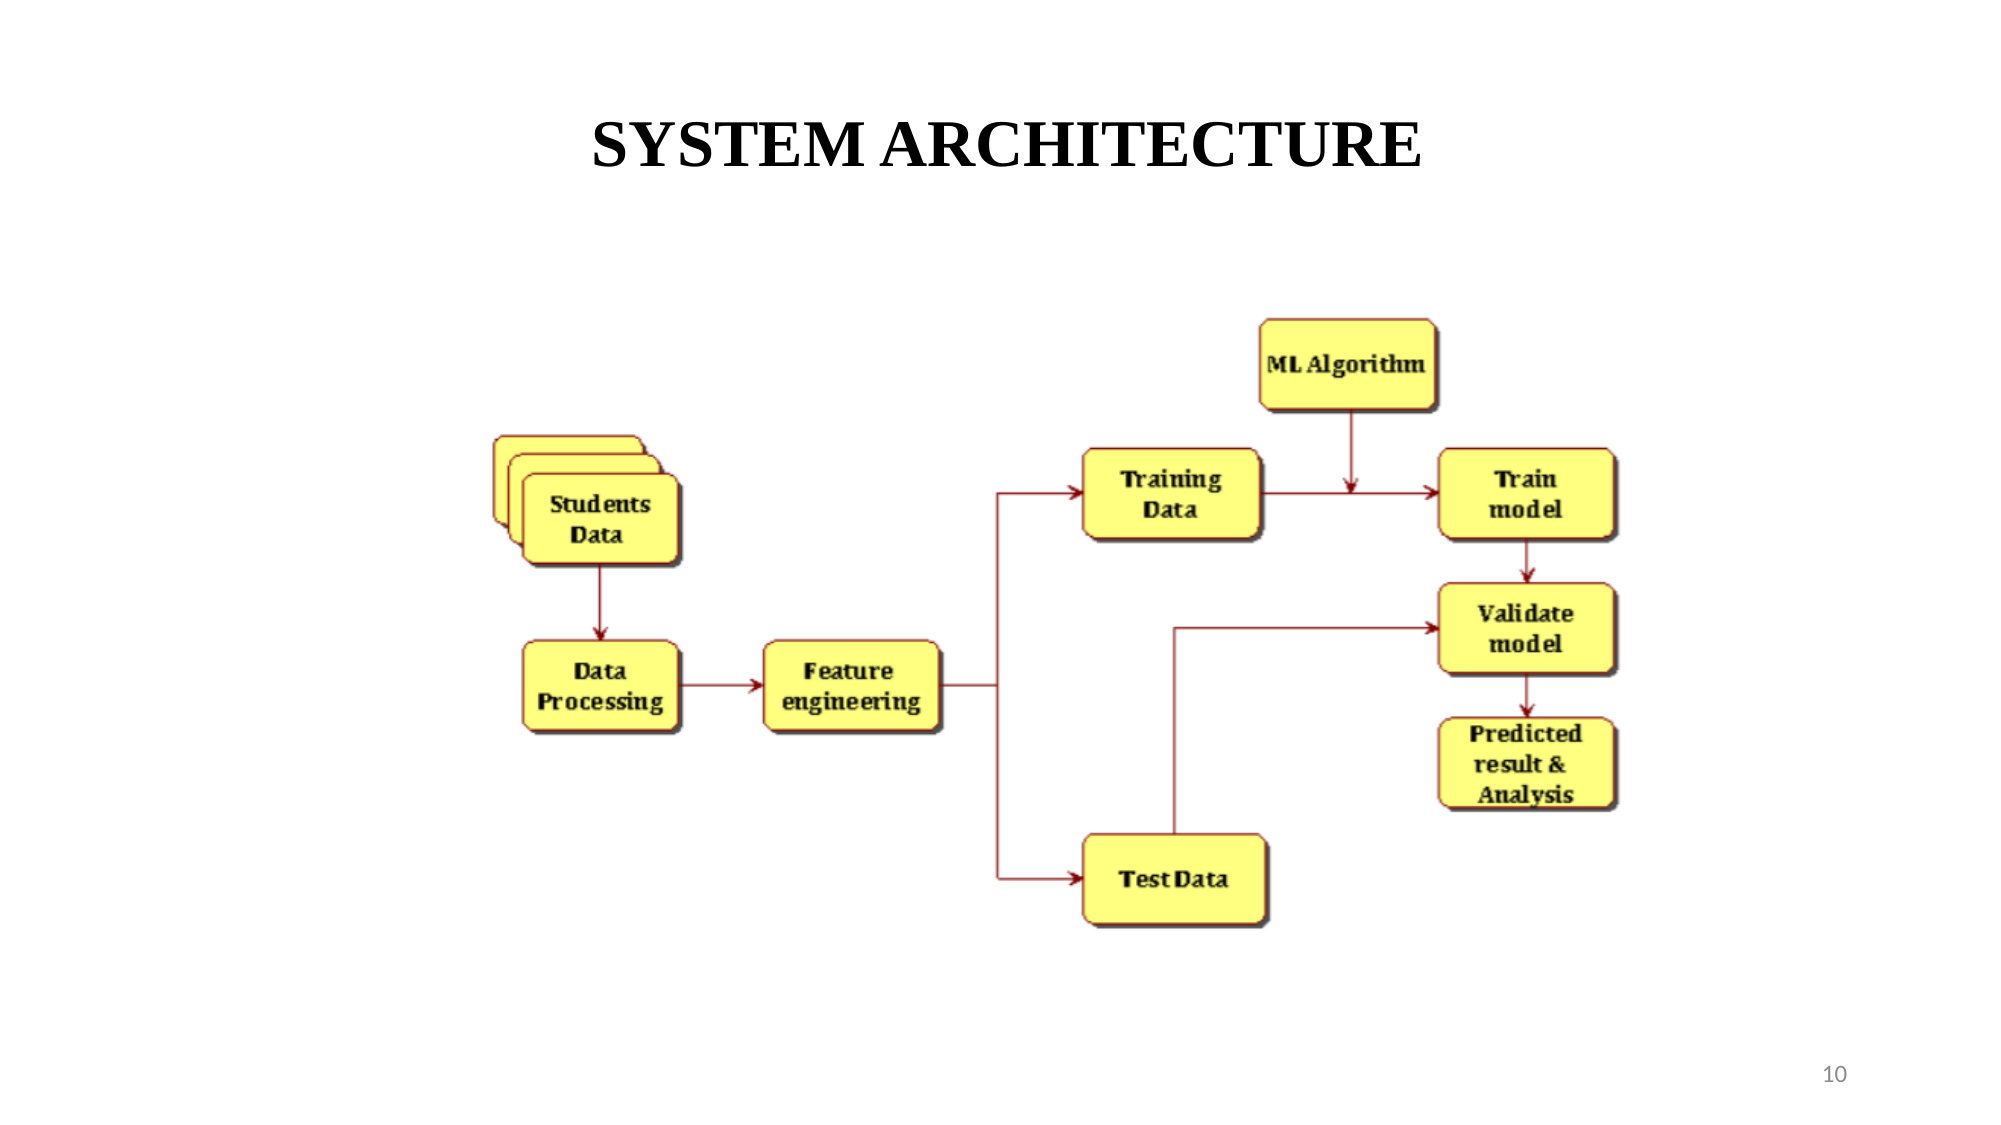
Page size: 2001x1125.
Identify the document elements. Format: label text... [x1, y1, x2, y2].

slide_number 10 [1412, 1042, 1863, 1103]
picture [385, 236, 1677, 966]
text_box SYSTEM ARCHITECTURE [187, 101, 1813, 214]
